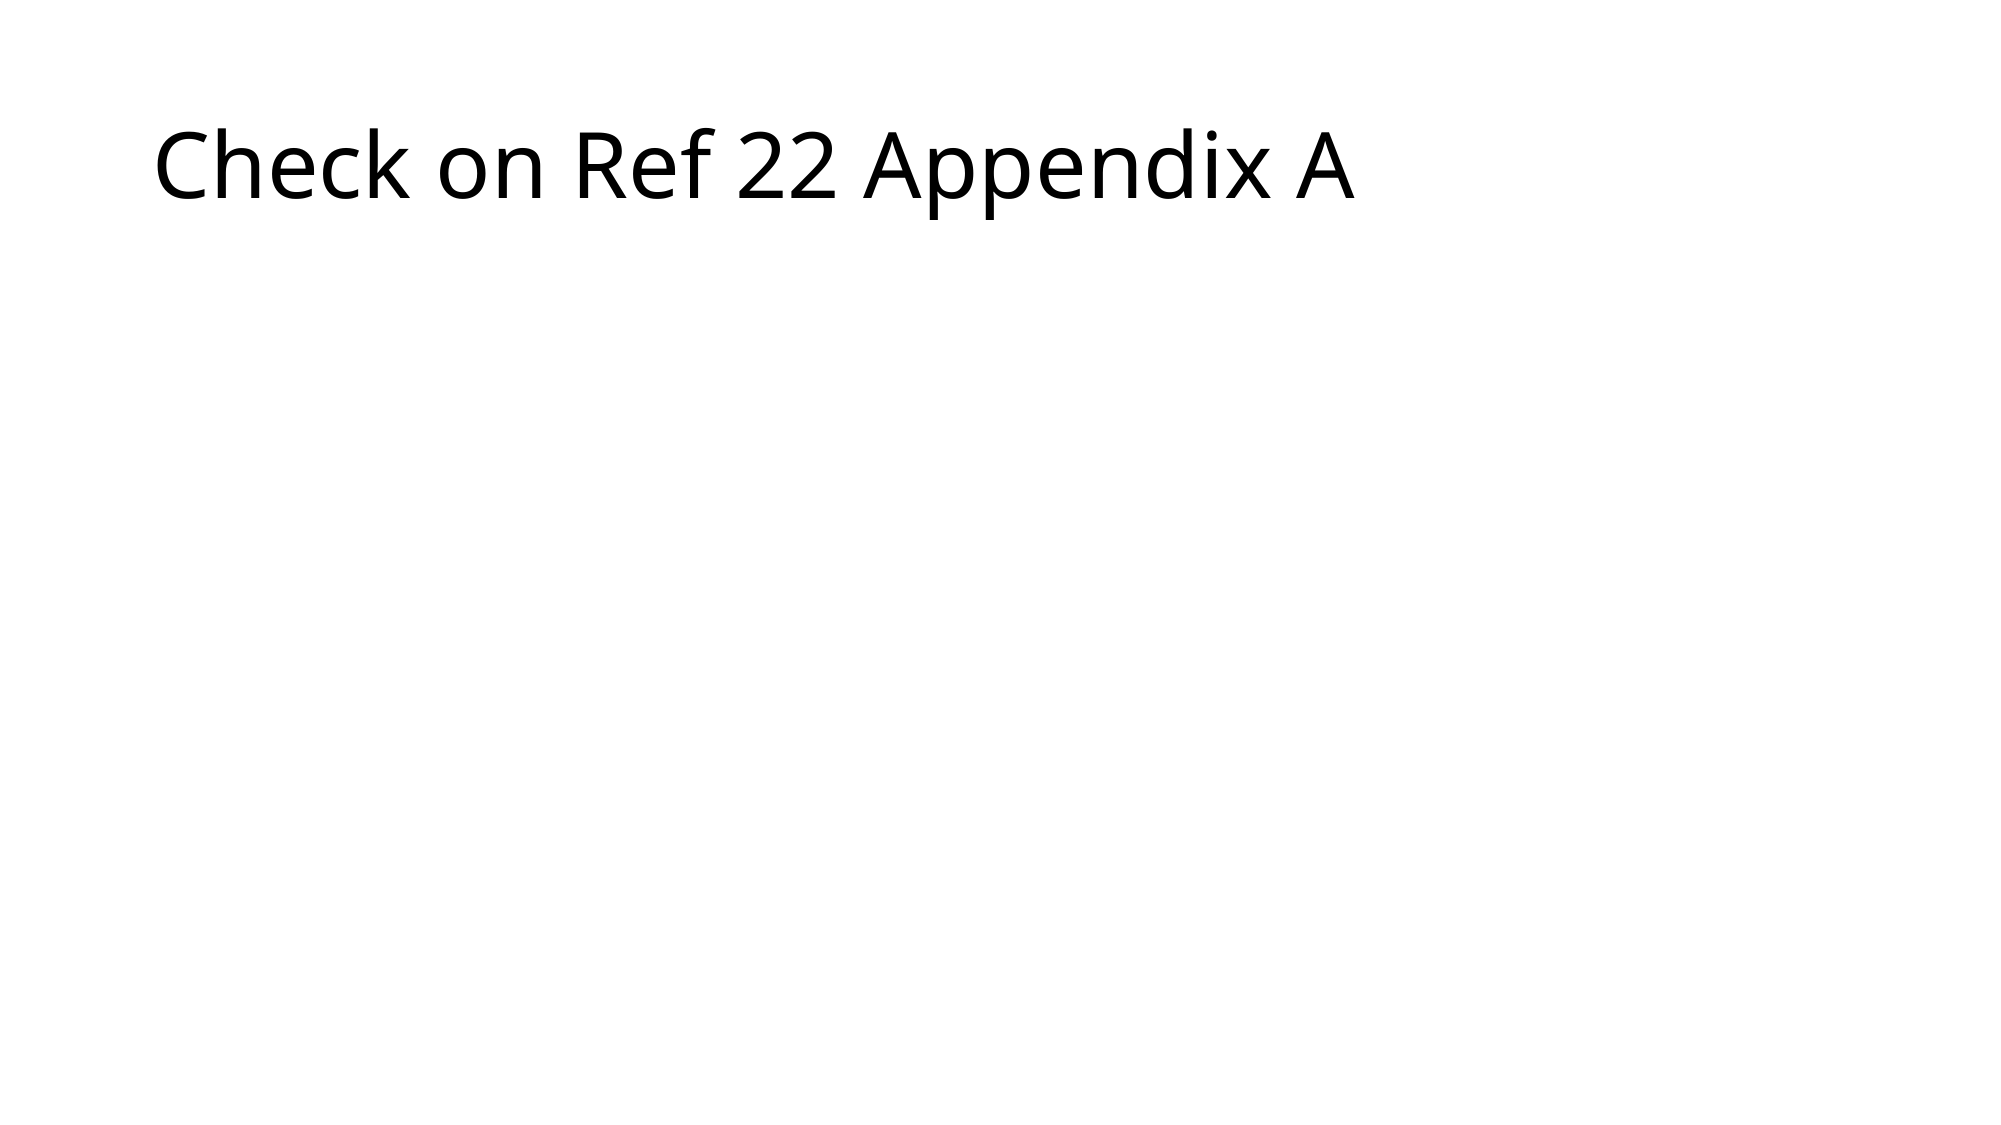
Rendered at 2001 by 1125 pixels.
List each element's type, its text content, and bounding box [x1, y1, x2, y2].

title Check on Ref 22 Appendix A [137, 59, 1863, 278]
